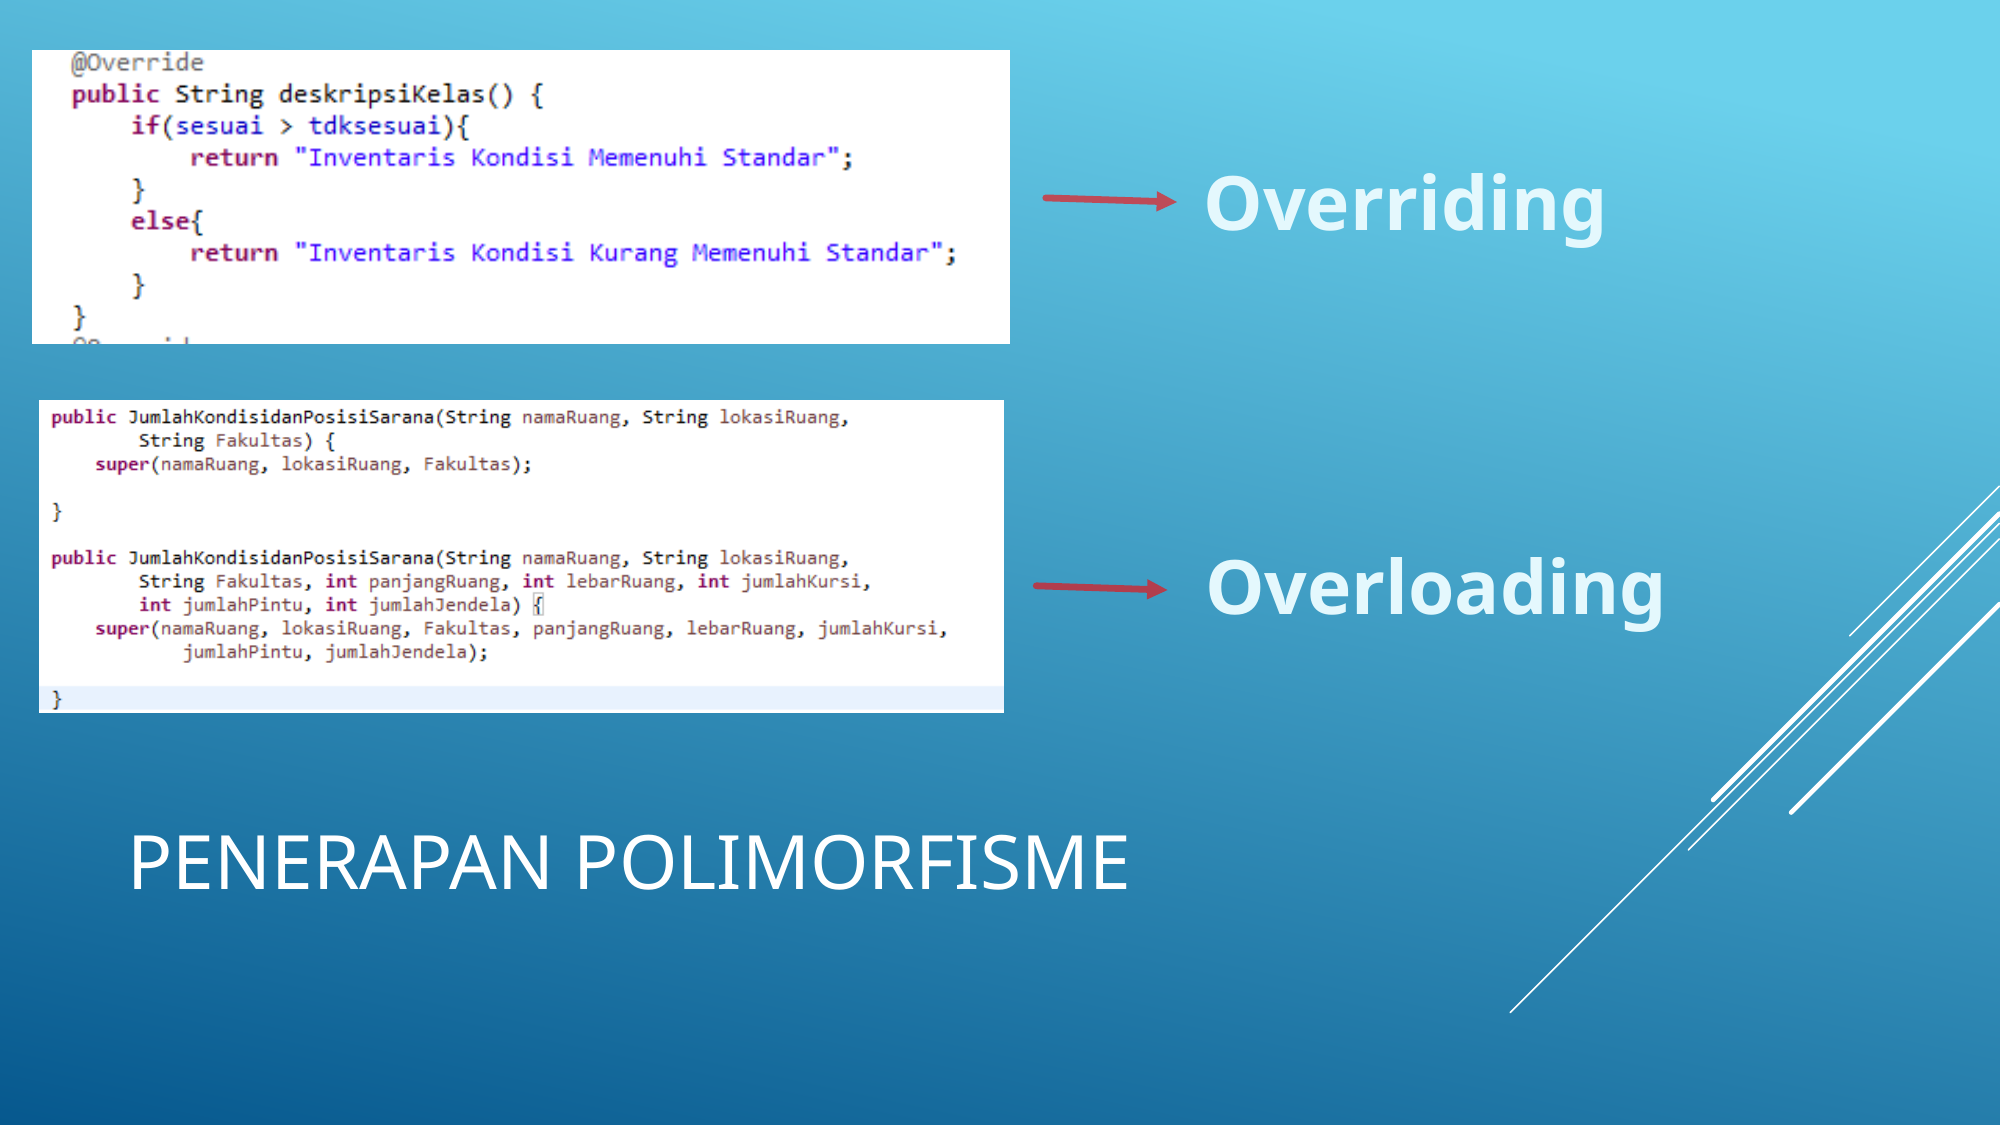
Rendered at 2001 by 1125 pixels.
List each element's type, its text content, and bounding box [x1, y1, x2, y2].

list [32, 50, 1010, 344]
title Penerapan Polimorfisme [112, 736, 1513, 984]
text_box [1036, 585, 1168, 591]
text_box Overriding [1177, 148, 1635, 254]
text_box Overloading [1177, 532, 1696, 638]
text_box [1045, 197, 1178, 203]
picture [38, 400, 1004, 714]
